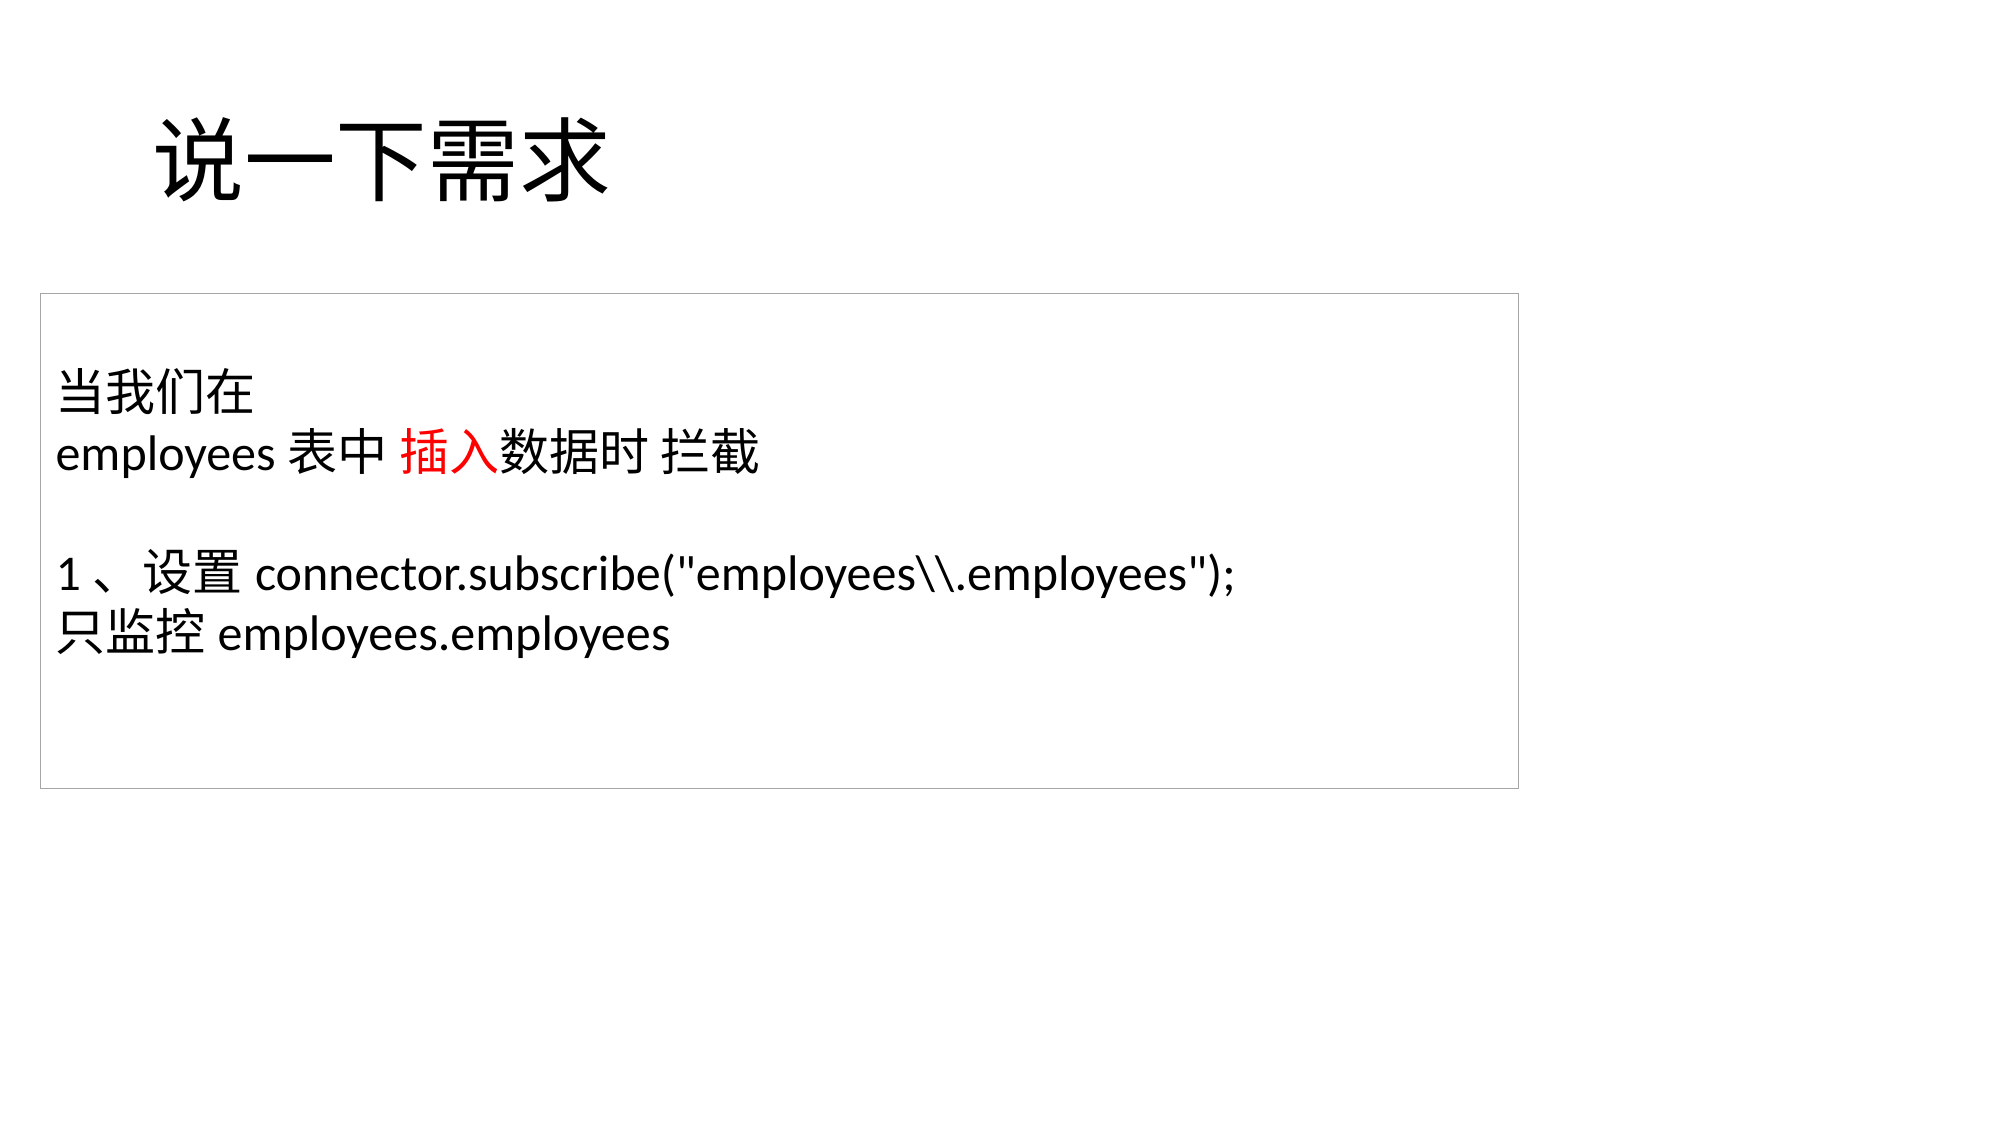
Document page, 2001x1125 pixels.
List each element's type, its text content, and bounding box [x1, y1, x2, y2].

text_box 当我们在 employees表中 插入数据时 拦截 1、设置connector.subscribe("employees\\.employees"); 只监控employees.employees [40, 293, 1519, 789]
title 说一下需求 [137, 56, 1863, 274]
